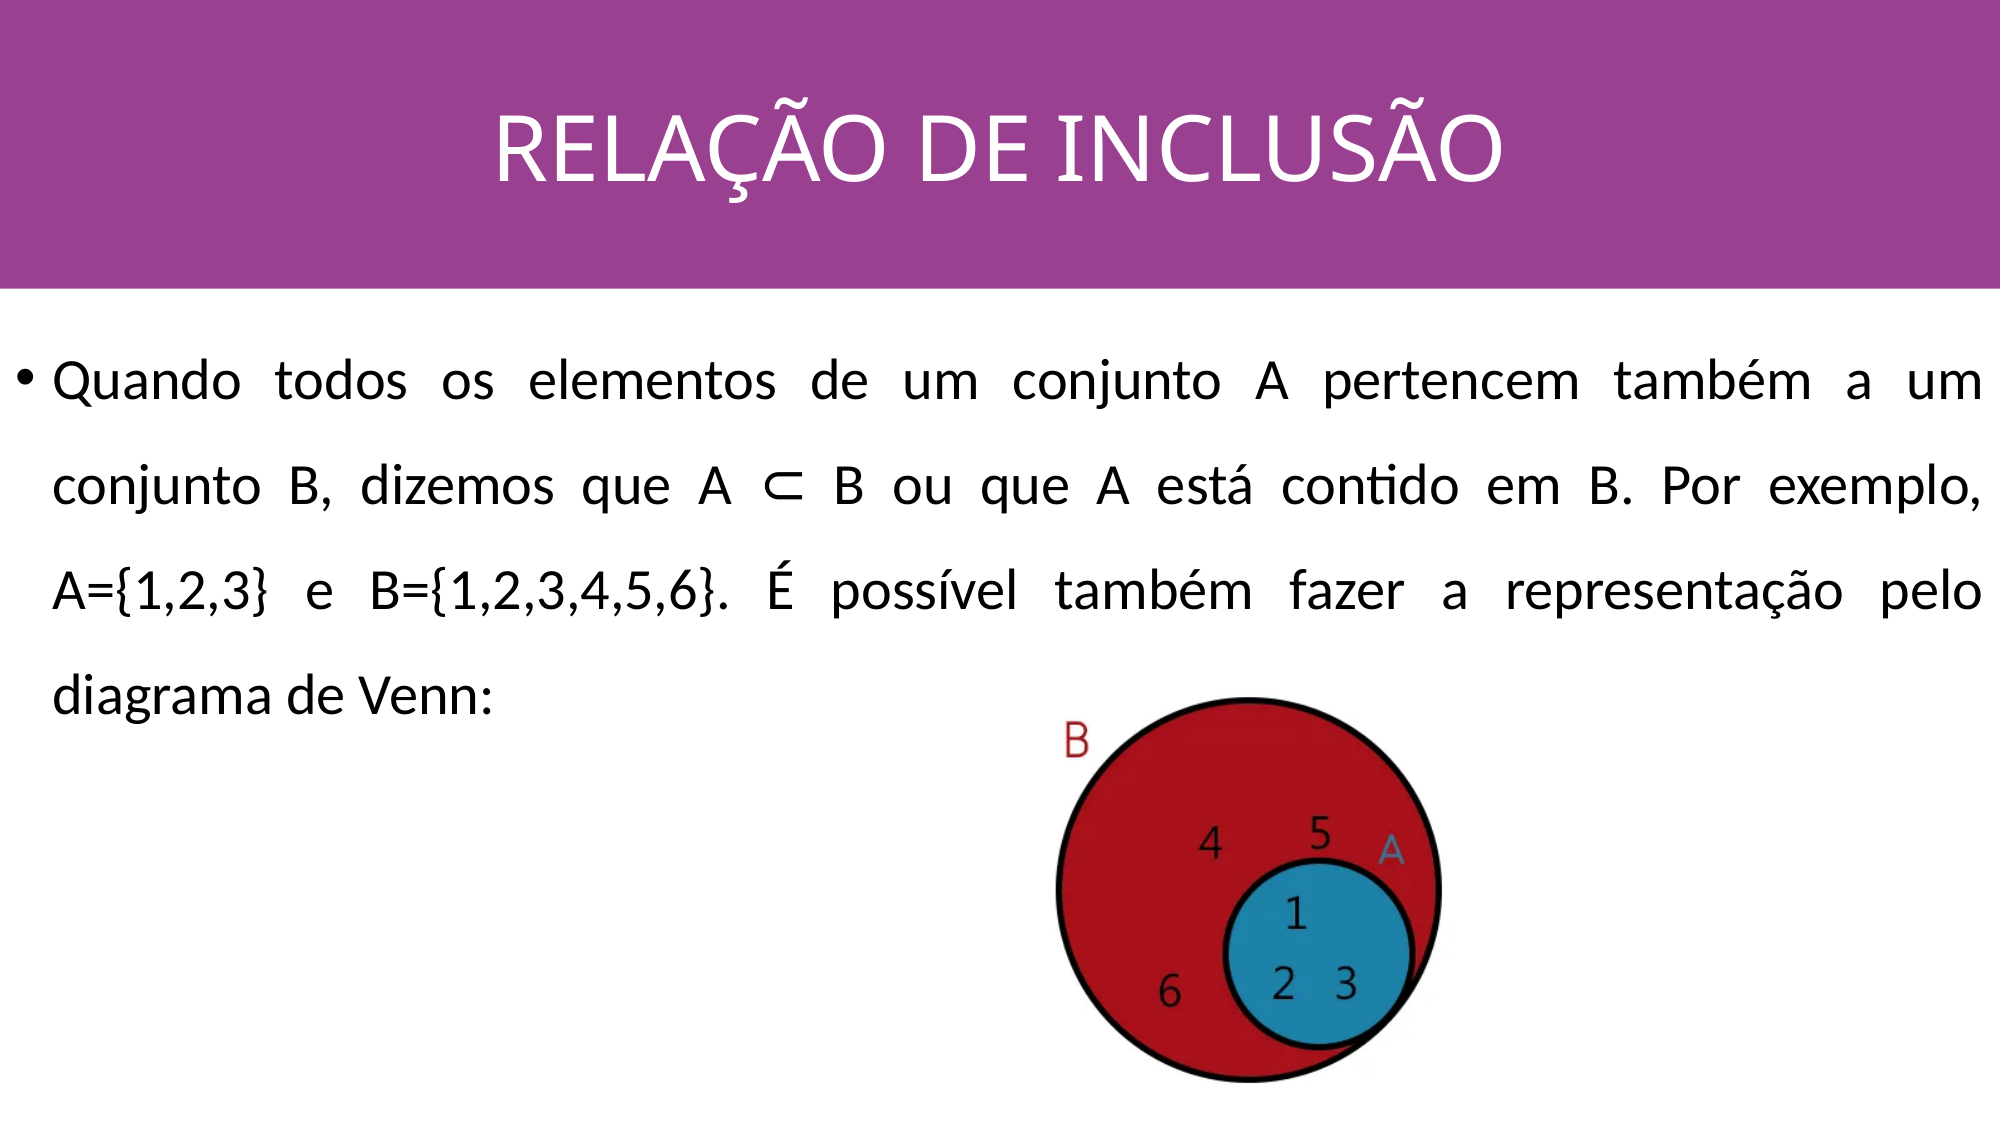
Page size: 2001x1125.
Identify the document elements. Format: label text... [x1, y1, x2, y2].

text_box RELAÇÃO DE INCLUSÃO [0, 0, 2000, 290]
list Quando todos os elementos de um conjunto A pertencem também a um conjunto B, dizemos que A ⊂ B ou que A está contido em B. Por exemplo, A={1,2,3} e B={1,2,3,4,5,6}. É possível também fazer a representação pelo diagrama de Venn: [0, 299, 2000, 1125]
picture [1017, 651, 1506, 1085]
